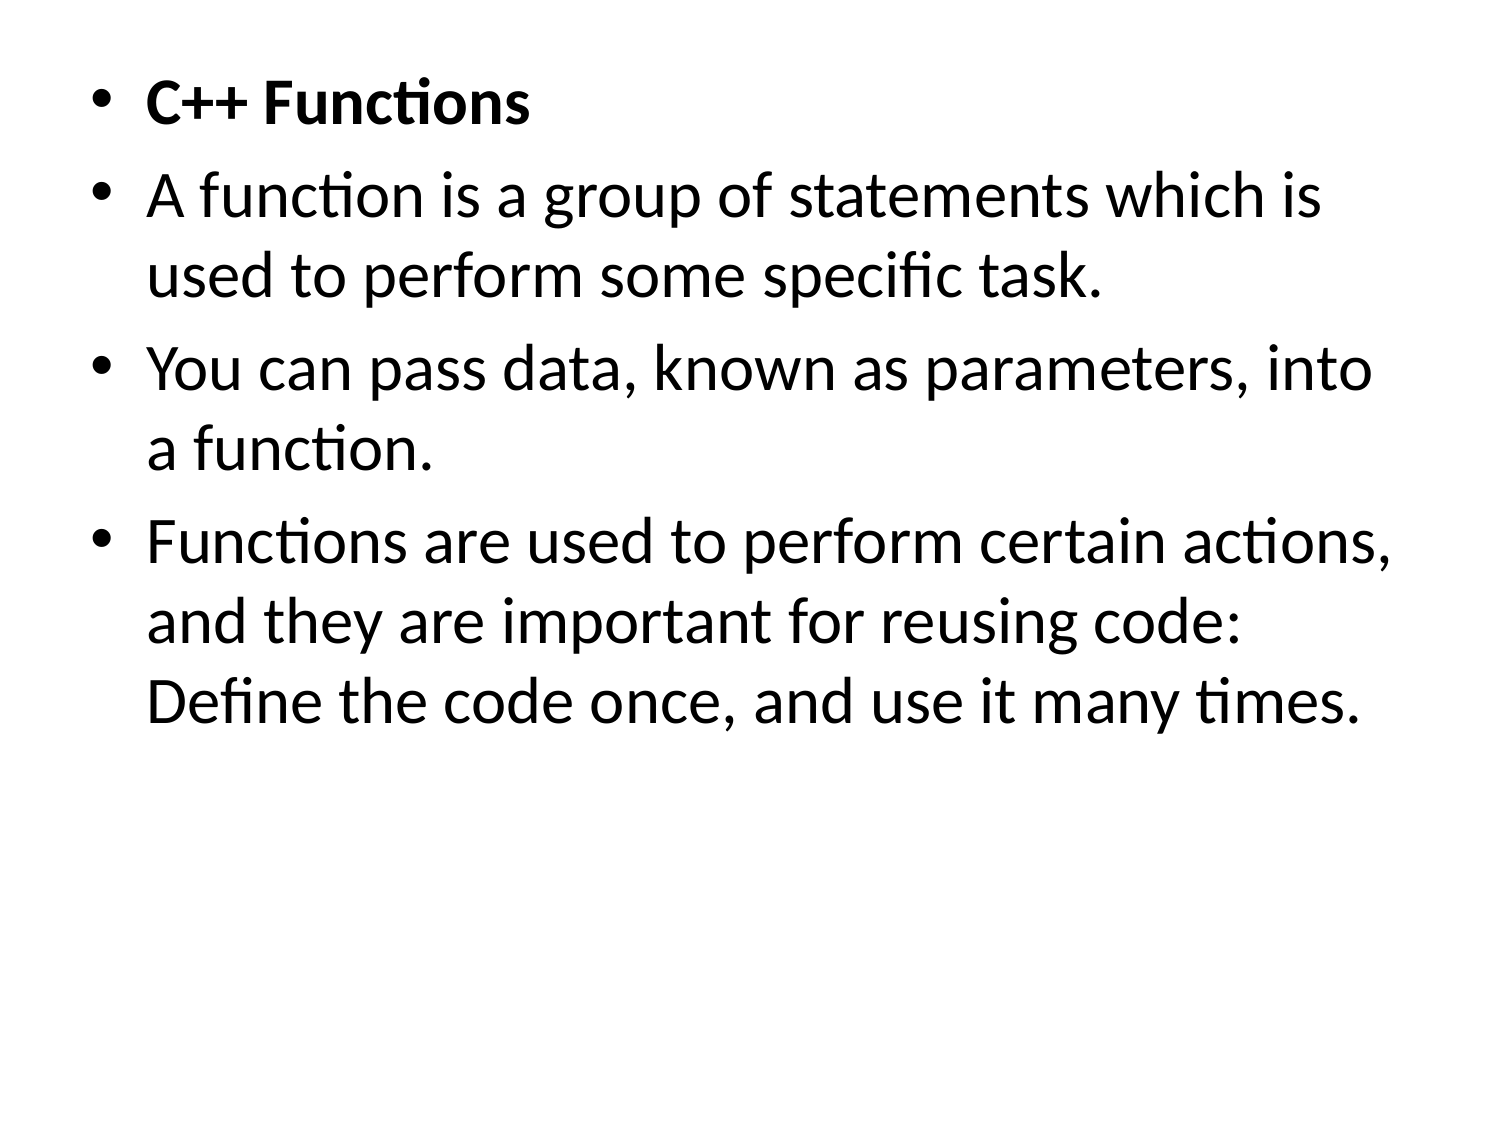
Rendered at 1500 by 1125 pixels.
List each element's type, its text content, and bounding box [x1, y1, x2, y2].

list C++ Functions A function is a group of statements which is used to perform some specific task. You can pass data, known as parameters, into a function. Functions are used to perform certain actions, and they are important for reusing code: Define the code once, and use it many times. [75, 50, 1425, 1005]
